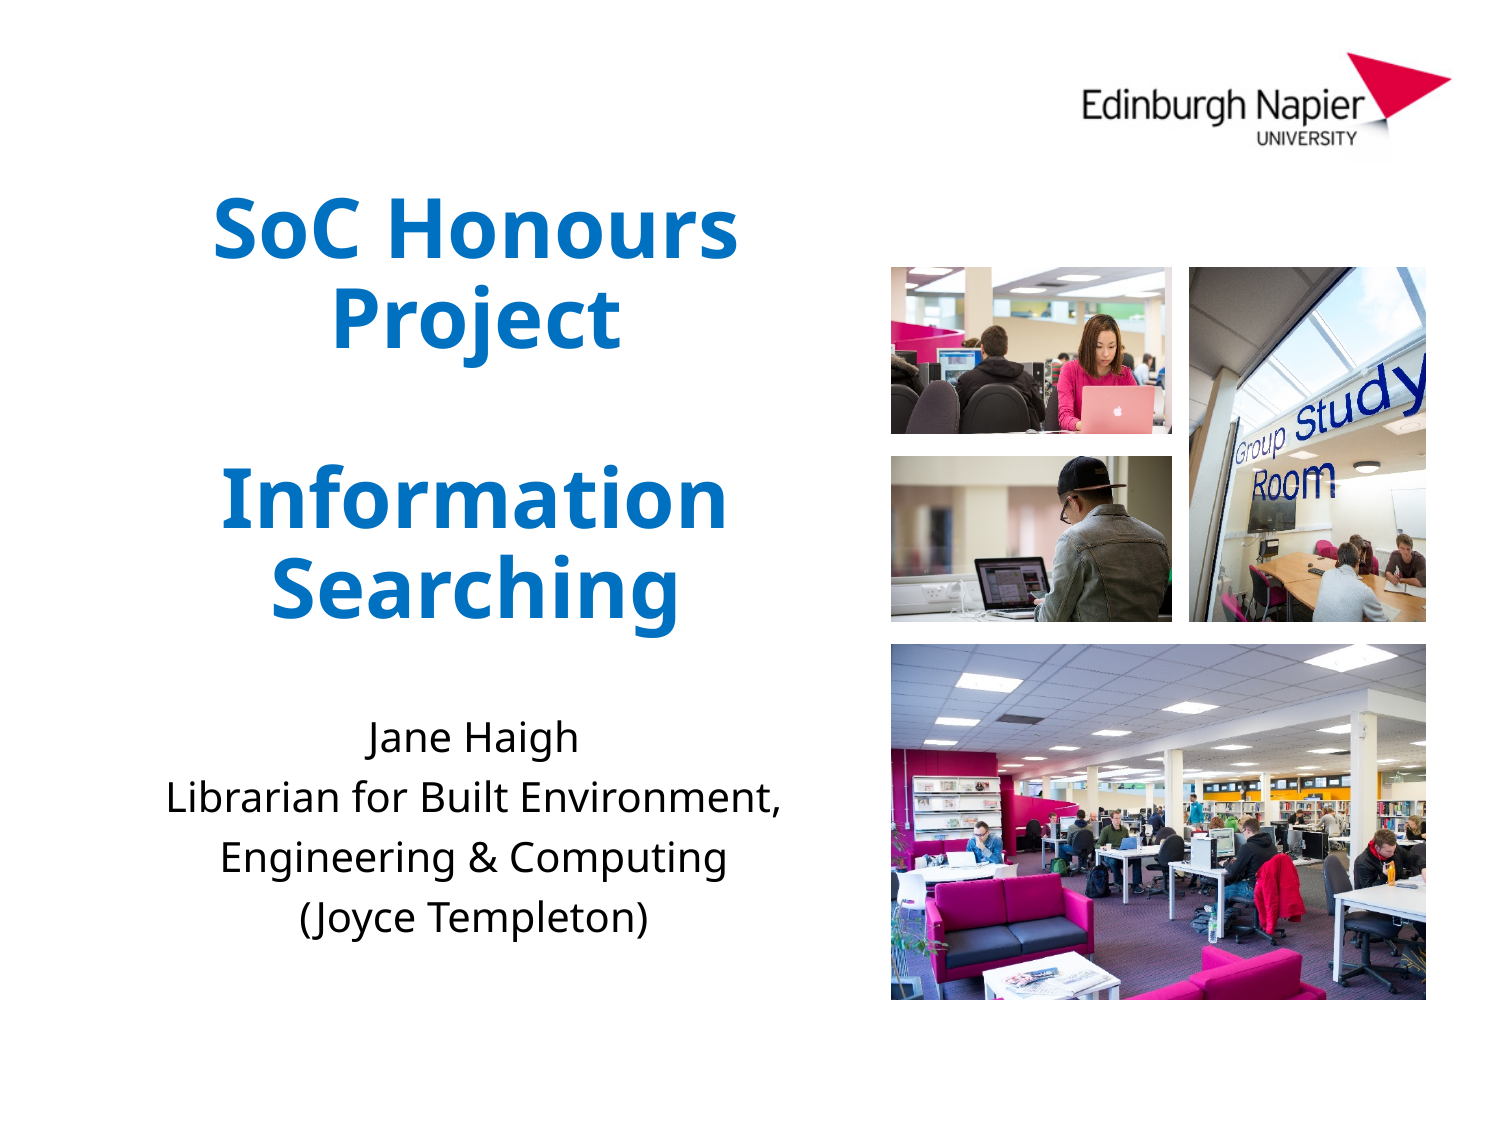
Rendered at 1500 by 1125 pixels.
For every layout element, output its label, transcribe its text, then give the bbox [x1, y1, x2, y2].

picture [1080, 48, 1454, 164]
text_box Jane Haigh Librarian for Built Environment, Engineering & Computing (Joyce Templeton) [72, 693, 876, 1008]
title SoC Honours Project Information Searching [76, 267, 876, 645]
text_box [891, 267, 1426, 1000]
